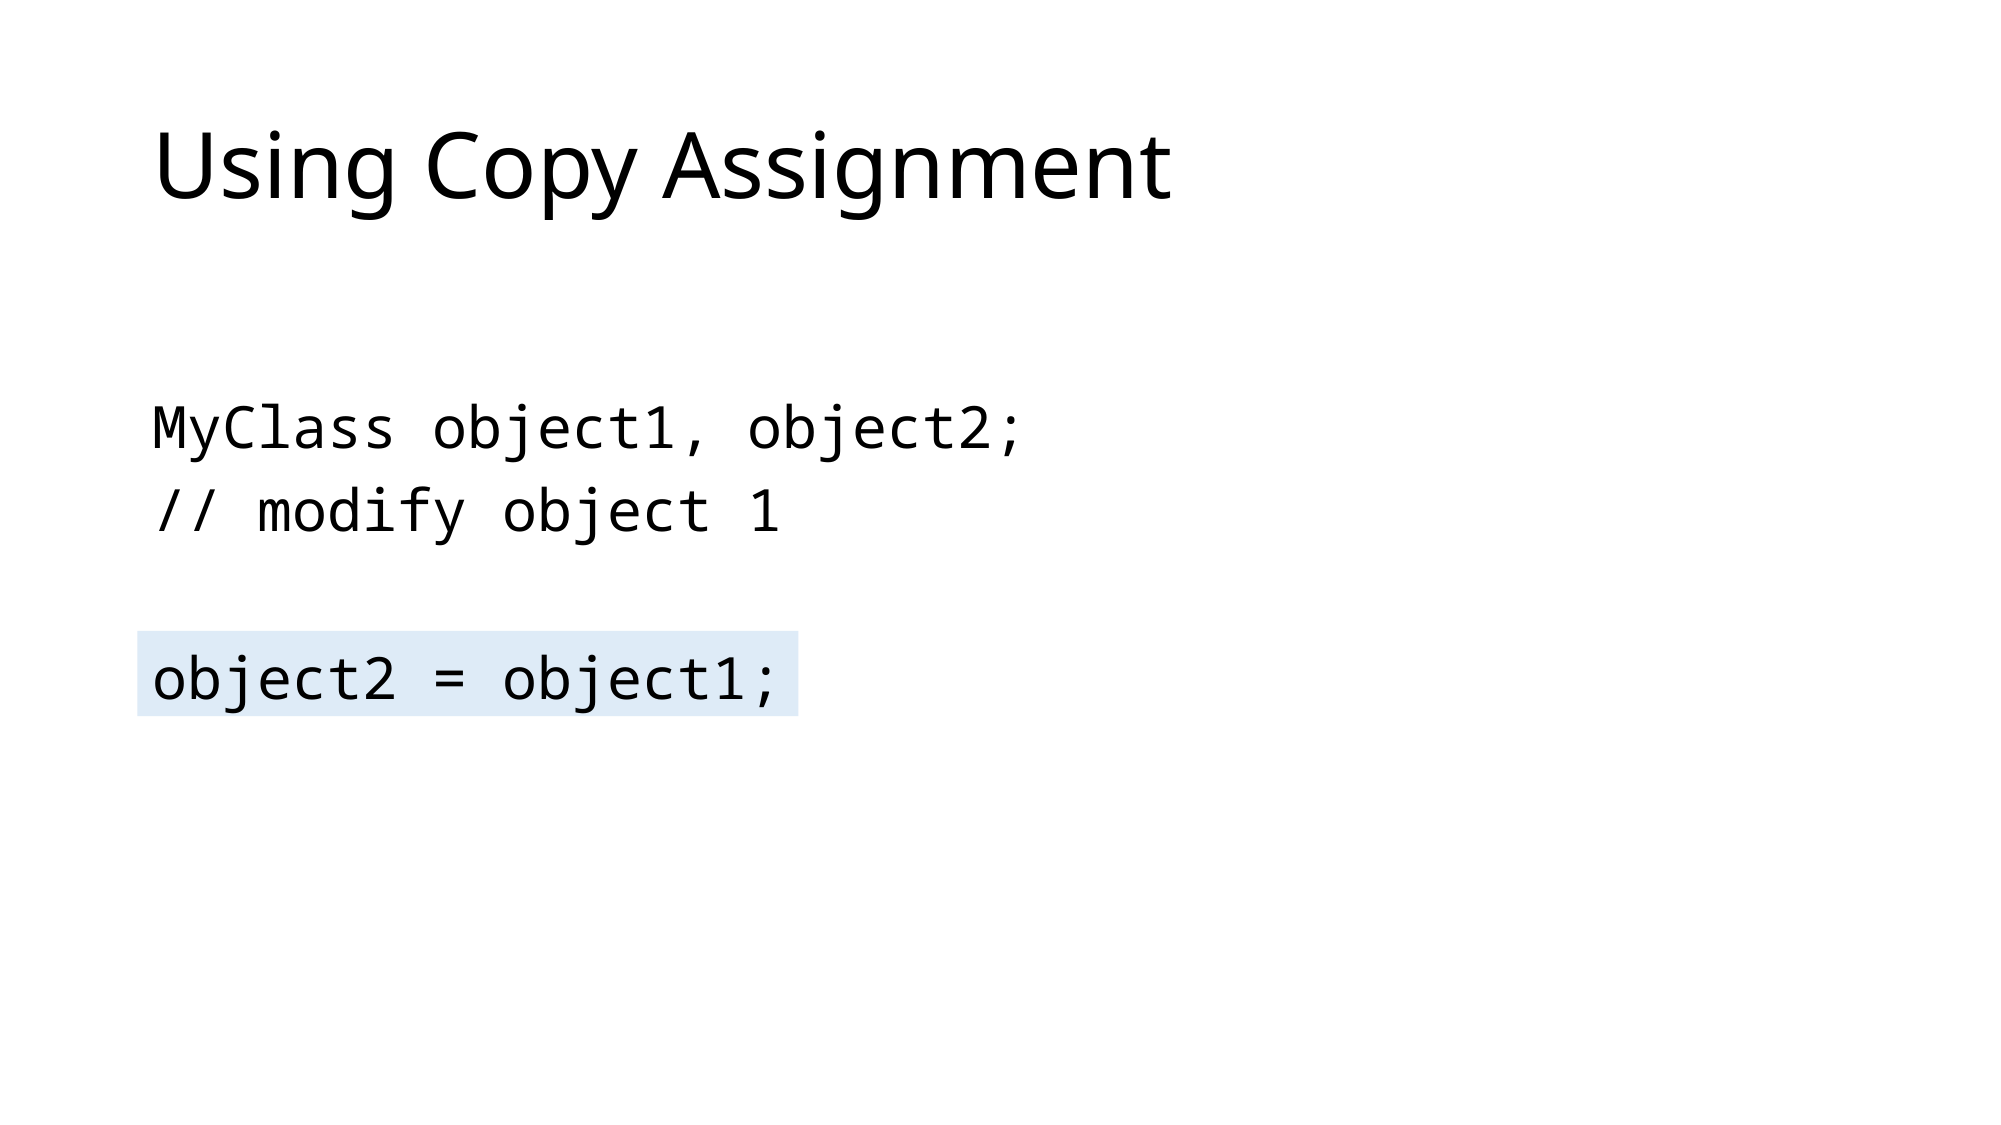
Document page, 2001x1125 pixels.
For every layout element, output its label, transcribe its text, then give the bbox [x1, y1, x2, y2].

list MyClass object1, object2; // modify object 1 object2 = object1; [137, 299, 1863, 1014]
title Using Copy Assignment [137, 59, 1863, 278]
